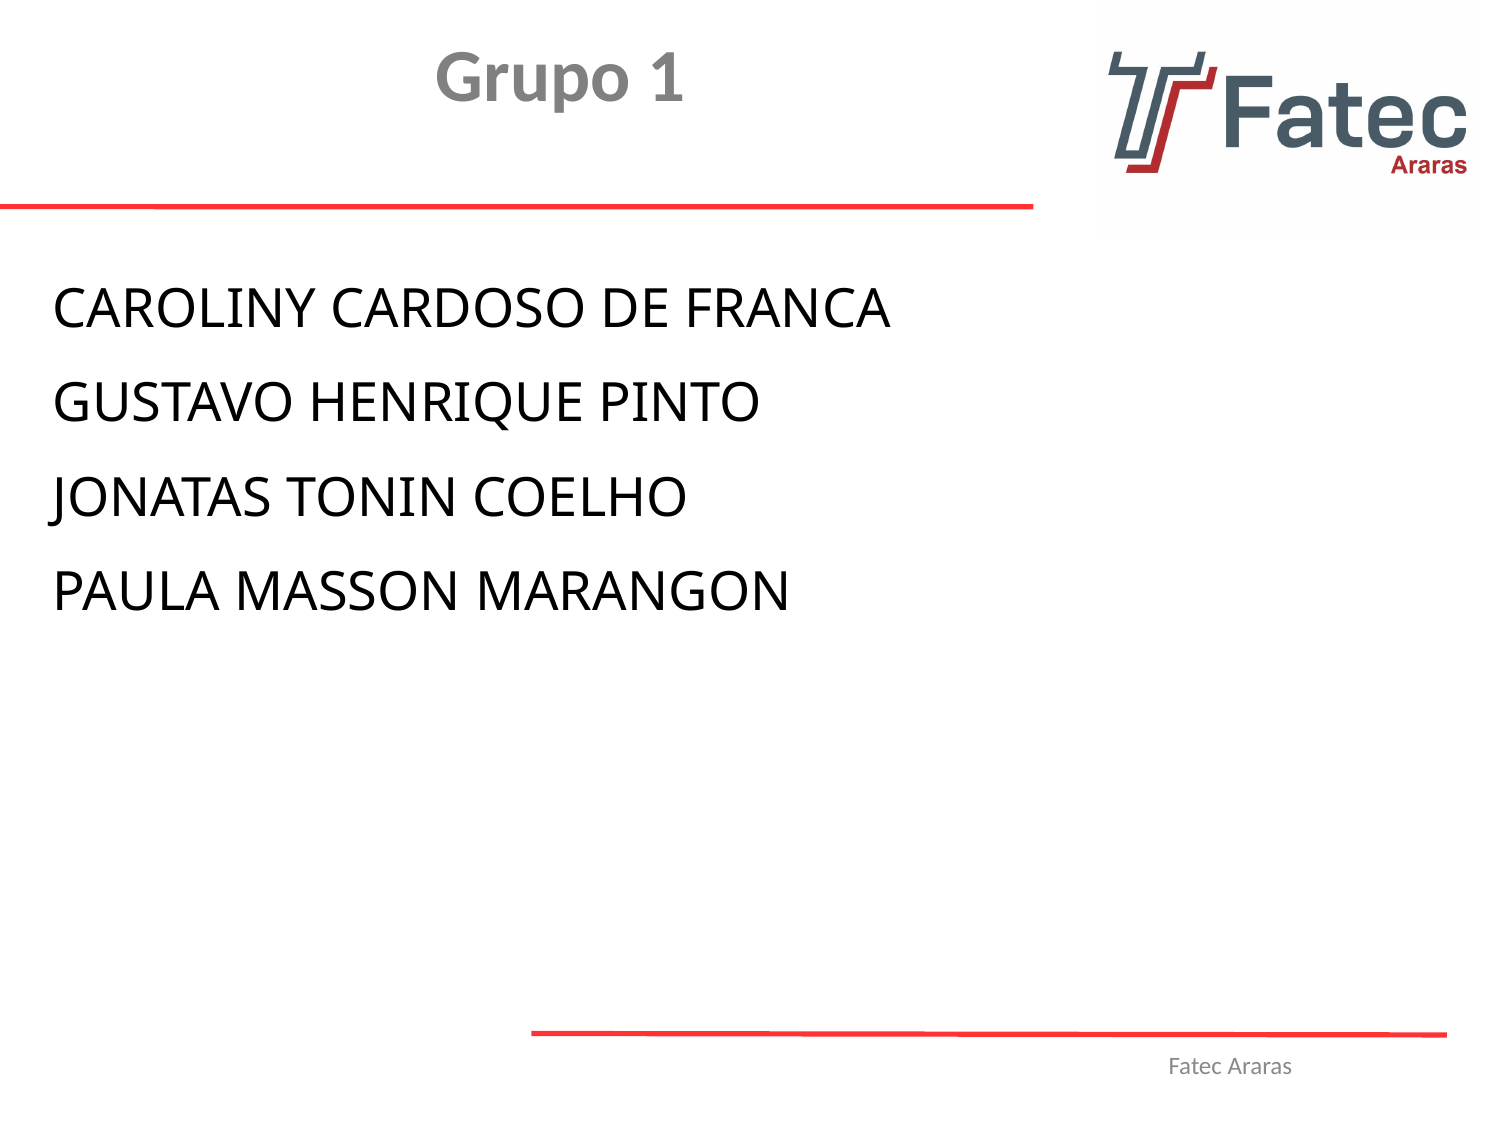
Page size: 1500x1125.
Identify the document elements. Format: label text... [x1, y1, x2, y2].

title Grupo 1 [29, 19, 1093, 207]
list CAROLINY CARDOSO DE FRANCA GUSTAVO HENRIQUE PINTO JONATAS TONIN COELHO PAULA MASSON MARANGON [37, 265, 1418, 990]
picture [1100, 0, 1479, 237]
